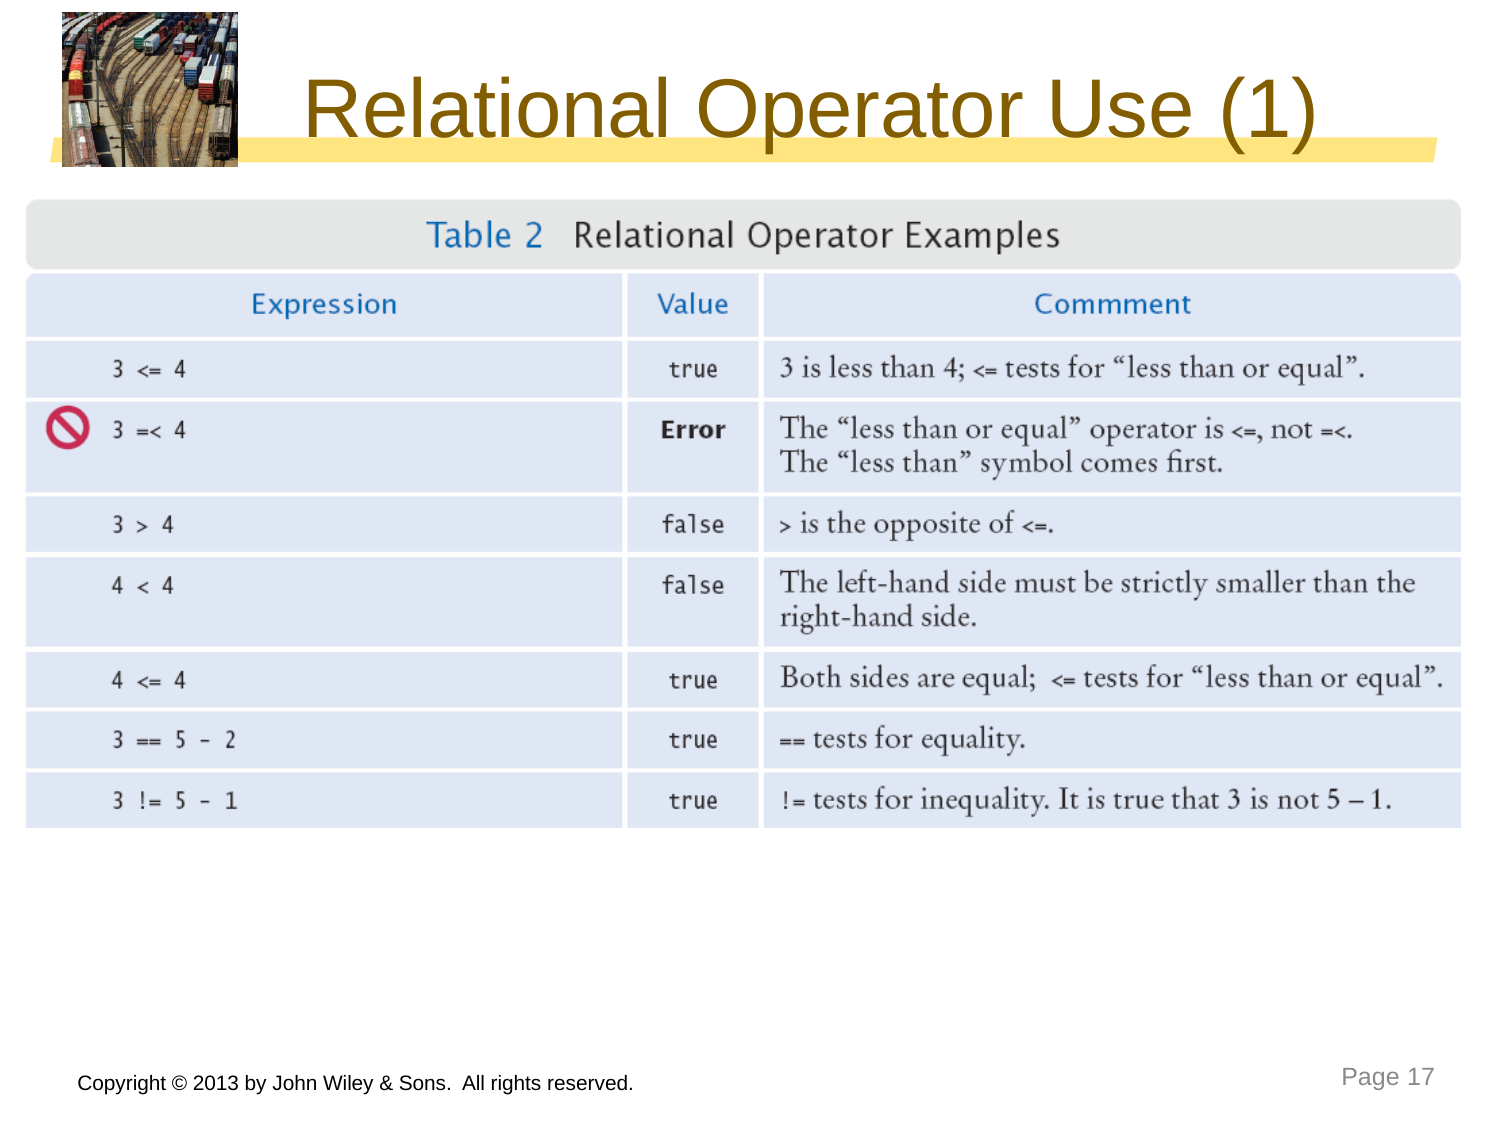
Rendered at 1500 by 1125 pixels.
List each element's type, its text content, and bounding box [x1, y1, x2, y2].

slide_number Page 17 [1187, 1050, 1450, 1100]
picture [24, 199, 1461, 828]
title Relational Operator Use (1) [287, 45, 1450, 163]
footer Copyright © 2013 by John Wiley & Sons. All rights reserved. [62, 1037, 726, 1104]
picture [62, 12, 238, 167]
